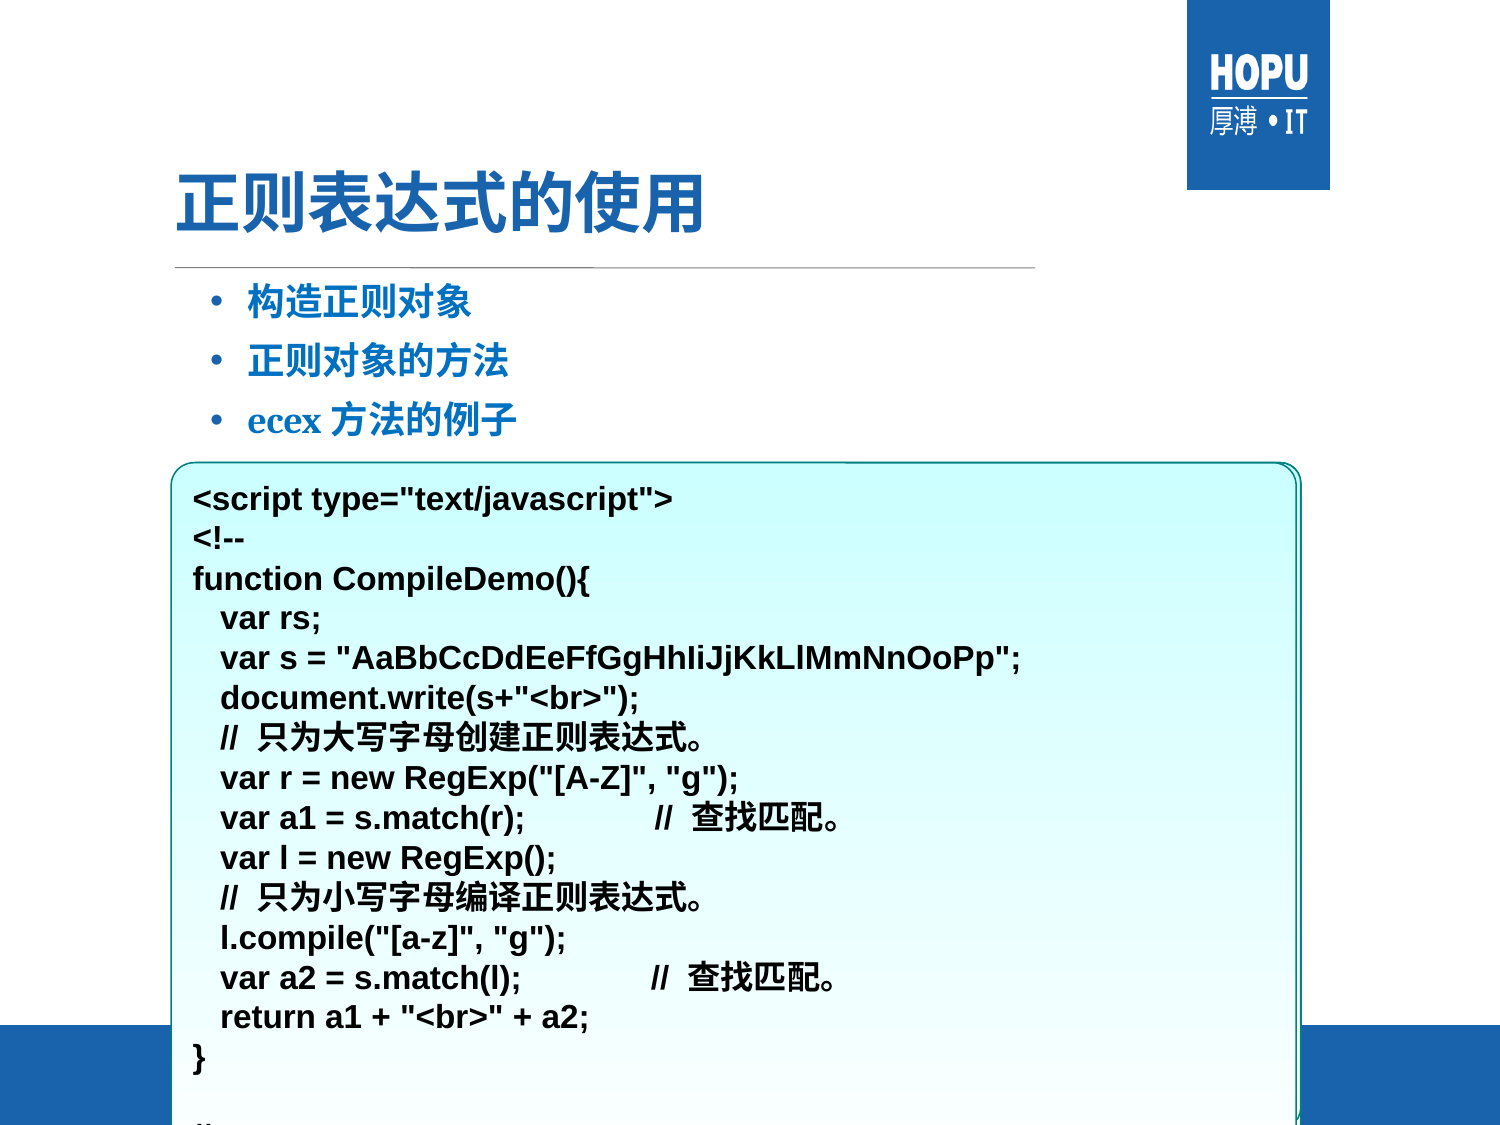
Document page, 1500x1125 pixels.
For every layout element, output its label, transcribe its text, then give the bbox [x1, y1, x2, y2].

title 正则表达式的使用 [159, 62, 1341, 250]
text_box <html> <head> <meta http-equiv="Content-Type" content="text/html; charset=gb2312" /> <title>正则的exec方法</title> <script type="text/javascript"> <!-- var reg = /http:.*/; //匹配http:开头的URL地址的正则模式 var array = reg.exec("http://www.sina.com.cn/"); //新浪的URL地址匹配给定的正则 alert(array); //返回新浪的URL地址，如果写成https://www.sina.com.cn，返回null //--> </script> </head> <body></body></html> [1277, 462, 1301, 1120]
list 构造正则对象 正则对象的方法 ecex方法的例子 [187, 275, 1254, 452]
picture [1187, 0, 1330, 62]
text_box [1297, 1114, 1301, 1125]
text_box <script type="text/javascript"> <!-- function CompileDemo(){ var rs; var s = "AaBbCcDdEeFfGgHhIiJjKkLlMmNnOoPp"; document.write(s+"<br>"); // 只为大写字母创建正则表达式。 var r = new RegExp("[A-Z]", "g"); var a1 = s.match(r); // 查找匹配。 var l = new RegExp(); // 只为小写字母编译正则表达式。 l.compile("[a-z]", "g"); var a2 = s.match(l); // 查找匹配。 return a1 + "<br>" + a2; } //--> </script> [171, 462, 1297, 1125]
